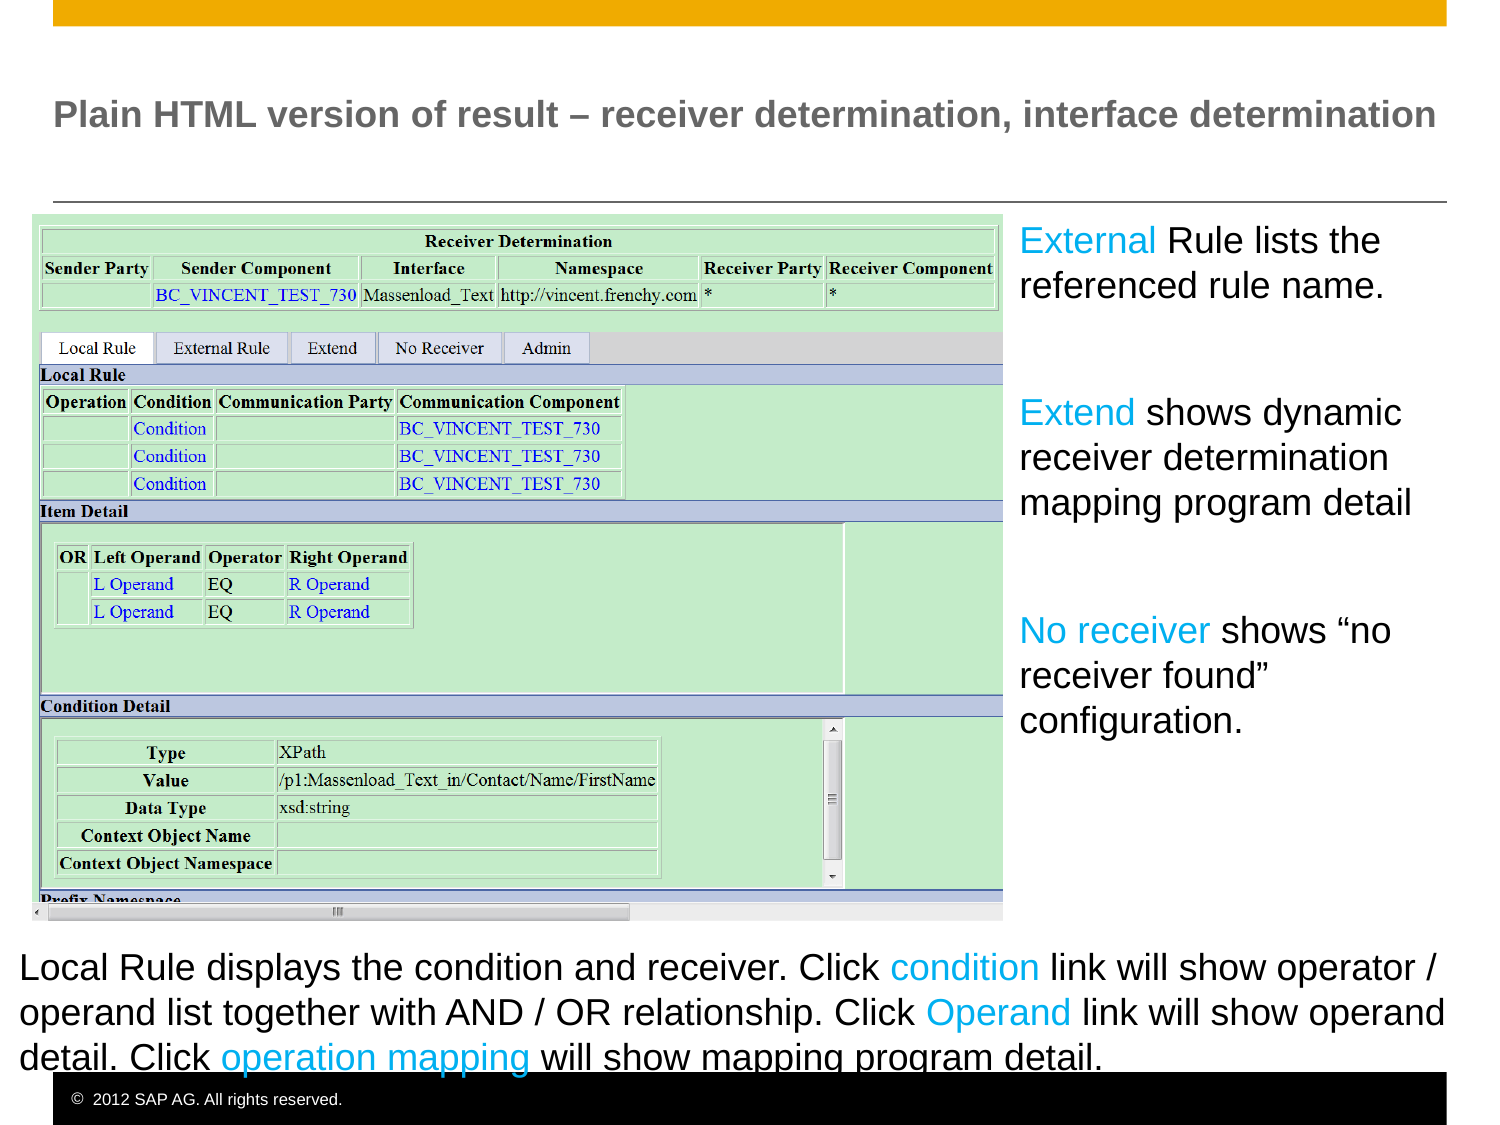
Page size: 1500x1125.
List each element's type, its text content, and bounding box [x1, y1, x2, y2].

text_box External Rule lists the referenced rule name. Extend shows dynamic receiver determination mapping program detail No receiver shows “no receiver found” configuration. [1019, 215, 1463, 741]
picture [32, 213, 1004, 921]
text_box Local Rule displays the condition and receiver. Click condition link will show operator / operand list together with AND / OR relationship. Click Operand link will show operand detail. Click operation mapping will show mapping program detail. [19, 942, 1463, 1078]
title Plain HTML version of result – receiver determination, interface determination [53, 53, 1447, 178]
